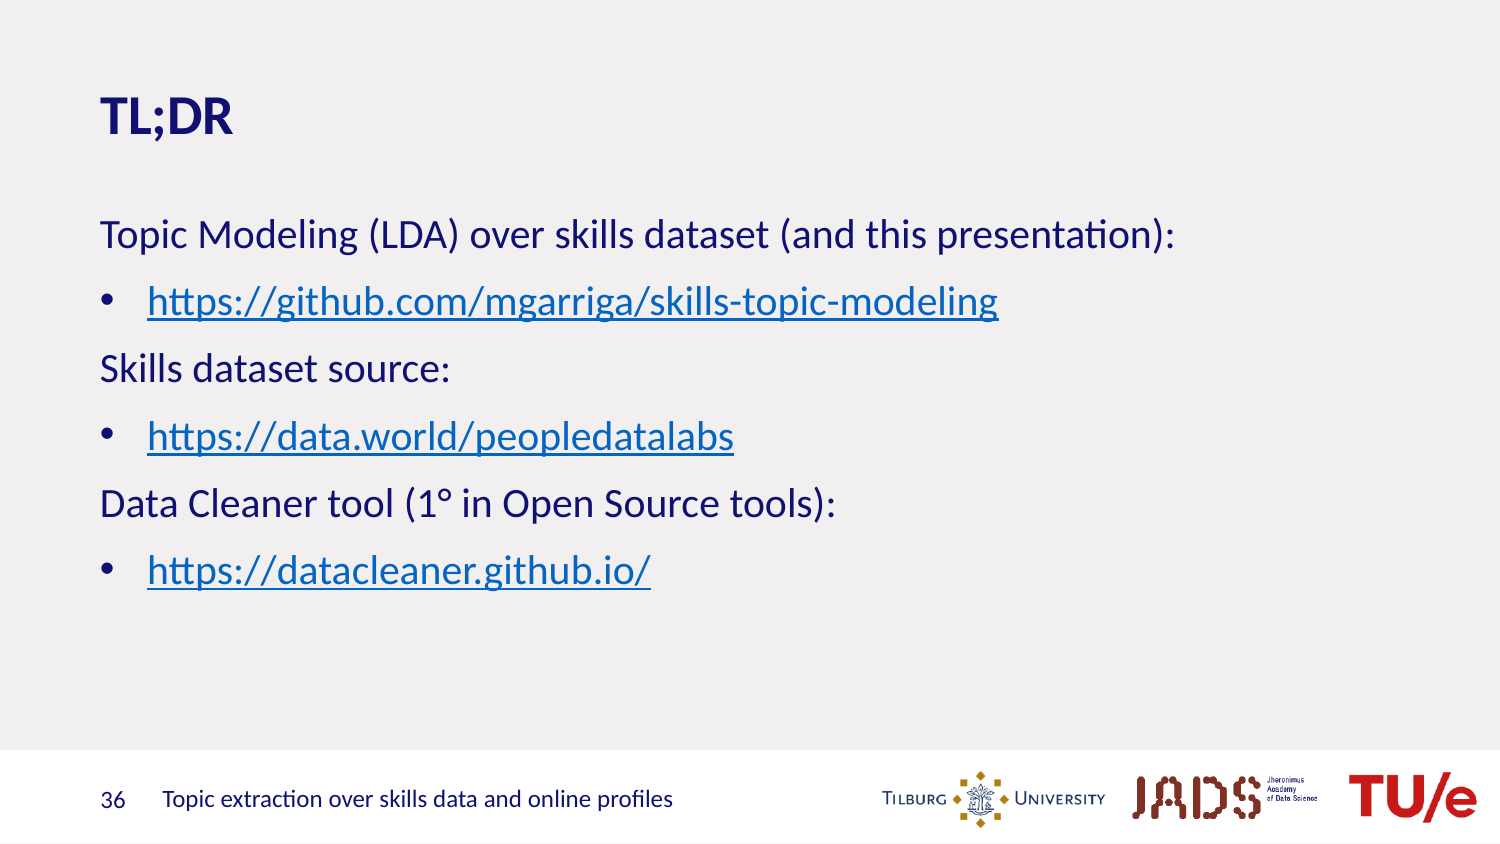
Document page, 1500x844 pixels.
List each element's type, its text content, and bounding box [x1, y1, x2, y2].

picture [869, 755, 1489, 840]
list Topic Modeling (LDA) over skills dataset (and this presentation): https://github.com/mgarriga/skills-topic-modeling Skills dataset source: https://data.world/peopledatalabs Data Cleaner tool (1° in Open Source tools): https://datacleaner.github.io/ [100, 206, 1400, 750]
slide_number 36 [100, 783, 199, 841]
footer Topic extraction over skills data and online profiles [162, 782, 1267, 841]
title TL;DR [100, 89, 1401, 154]
